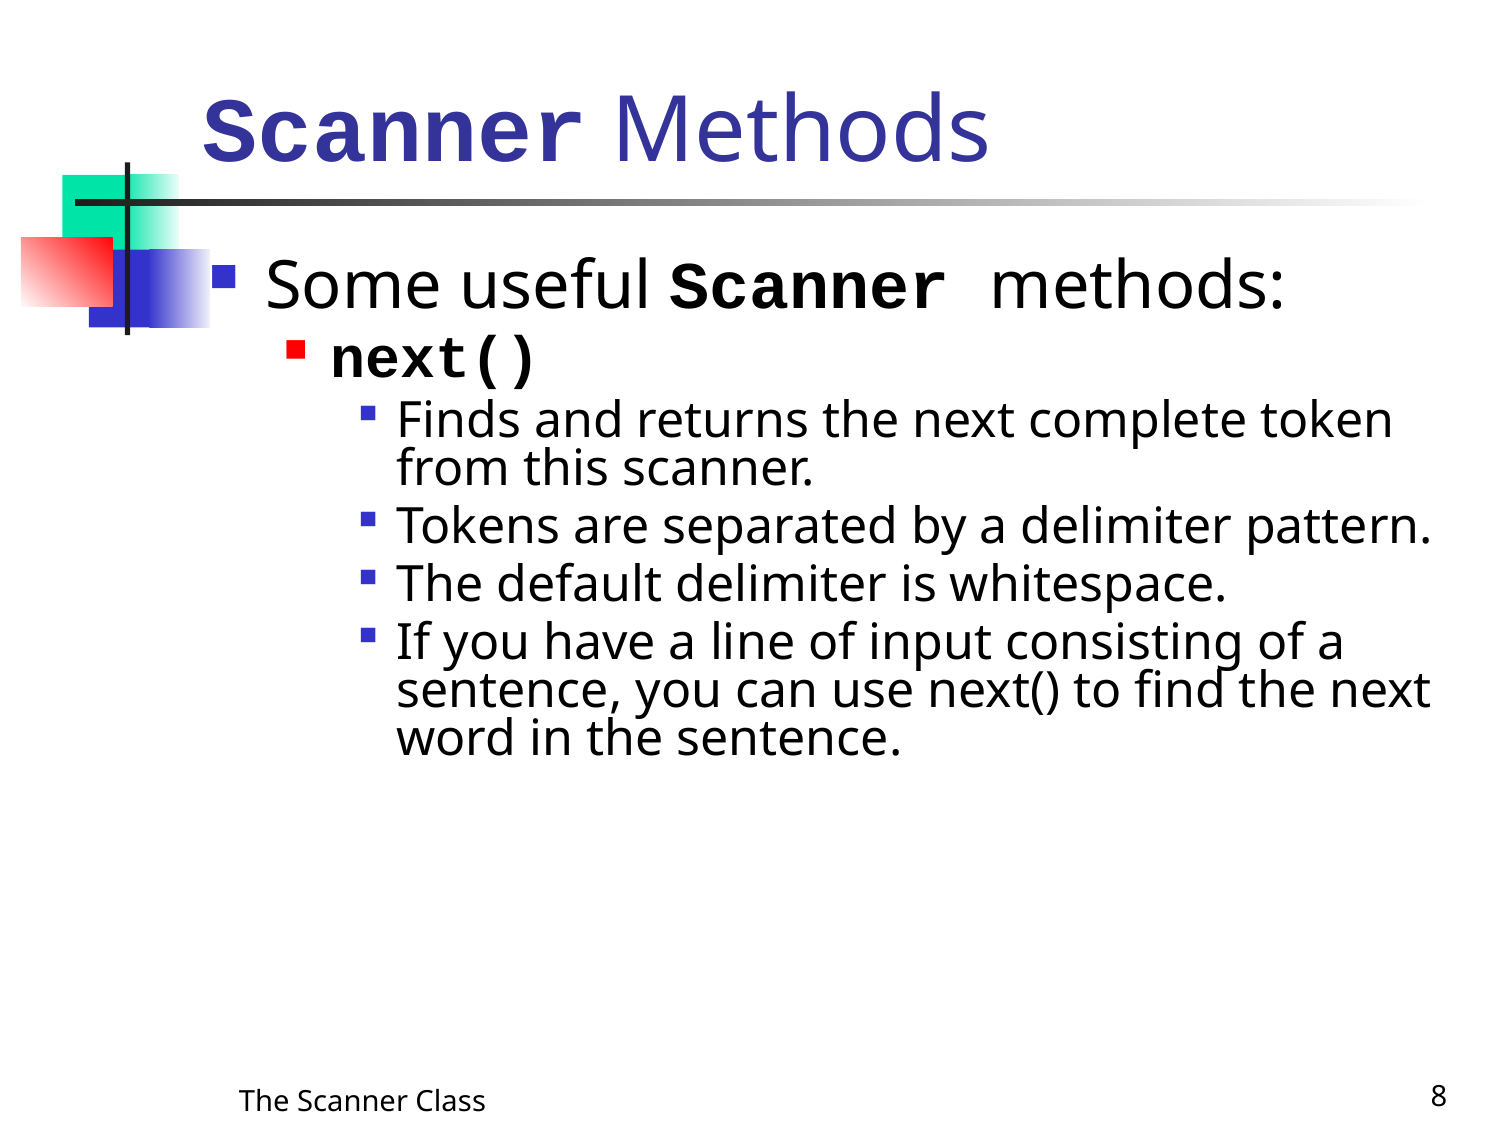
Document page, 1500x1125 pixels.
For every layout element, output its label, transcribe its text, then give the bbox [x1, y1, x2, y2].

slide_number 8 [1149, 1049, 1463, 1125]
footer The Scanner Class [37, 1049, 688, 1125]
list Some useful Scanner methods: next() Finds and returns the next complete token from this scanner. Tokens are separated by a delimiter pattern. The default delimiter is whitespace. If you have a line of input consisting of a sentence, you can use next() to find the next word in the sentence. [193, 249, 1470, 1007]
title Scanner Methods [187, 0, 1467, 188]
